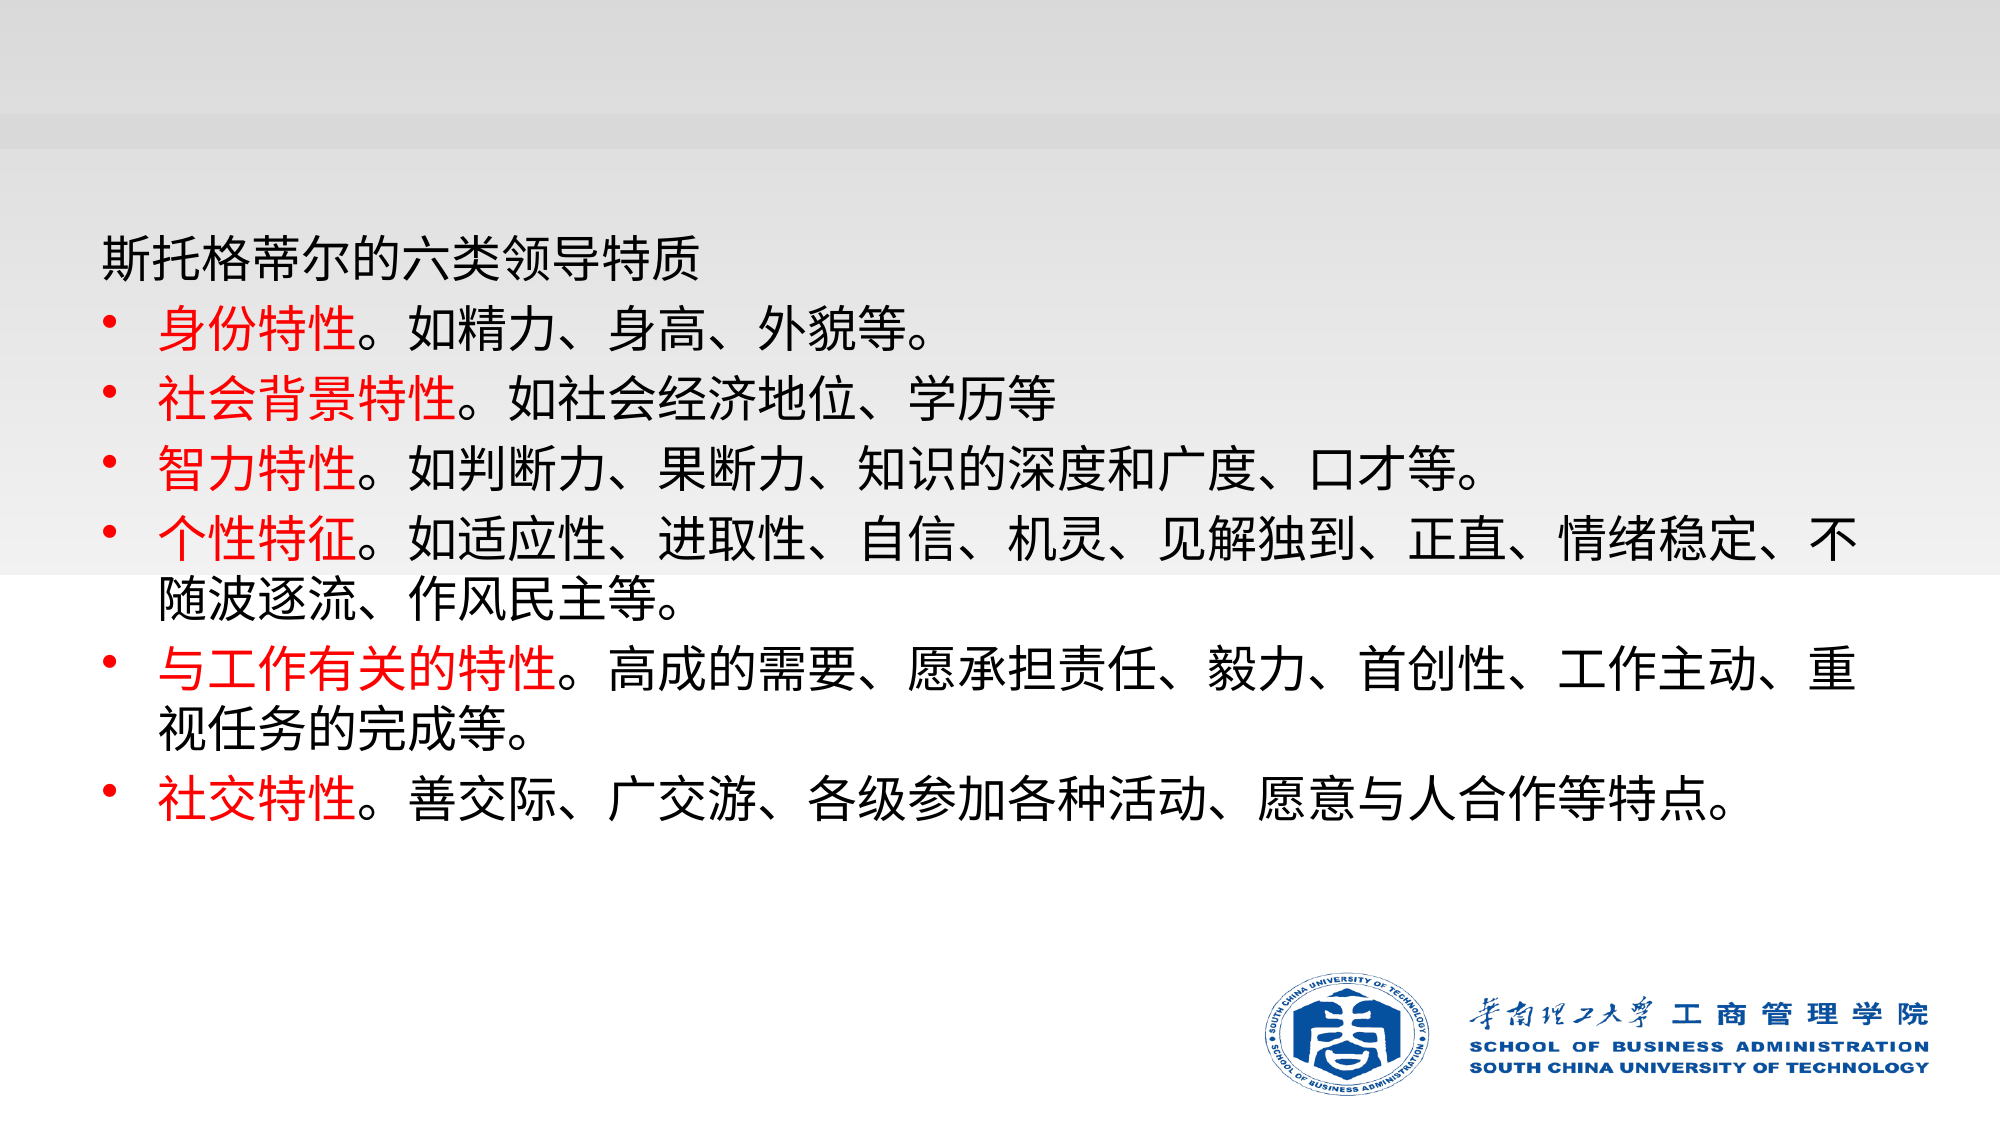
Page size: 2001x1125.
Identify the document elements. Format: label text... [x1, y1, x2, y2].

list 斯托格蒂尔的六类领导特质 身份特性。如精力、身高、外貌等。 社会背景特性。如社会经济地位、学历等 智力特性。如判断力、果断力、知识的深度和广度、口才等。 个性特征。如适应性、进取性、自信、机灵、见解独到、正直、情绪稳定、不随波逐流、作风民主等。 与工作有关的特性。高成的需要、愿承担责任、毅力、首创性、工作主动、重视任务的完成等。 社交特性。善交际、广交游、各级参加各种活动、愿意与人合作等特点。 [86, 219, 1898, 1006]
picture [1241, 941, 1961, 1125]
